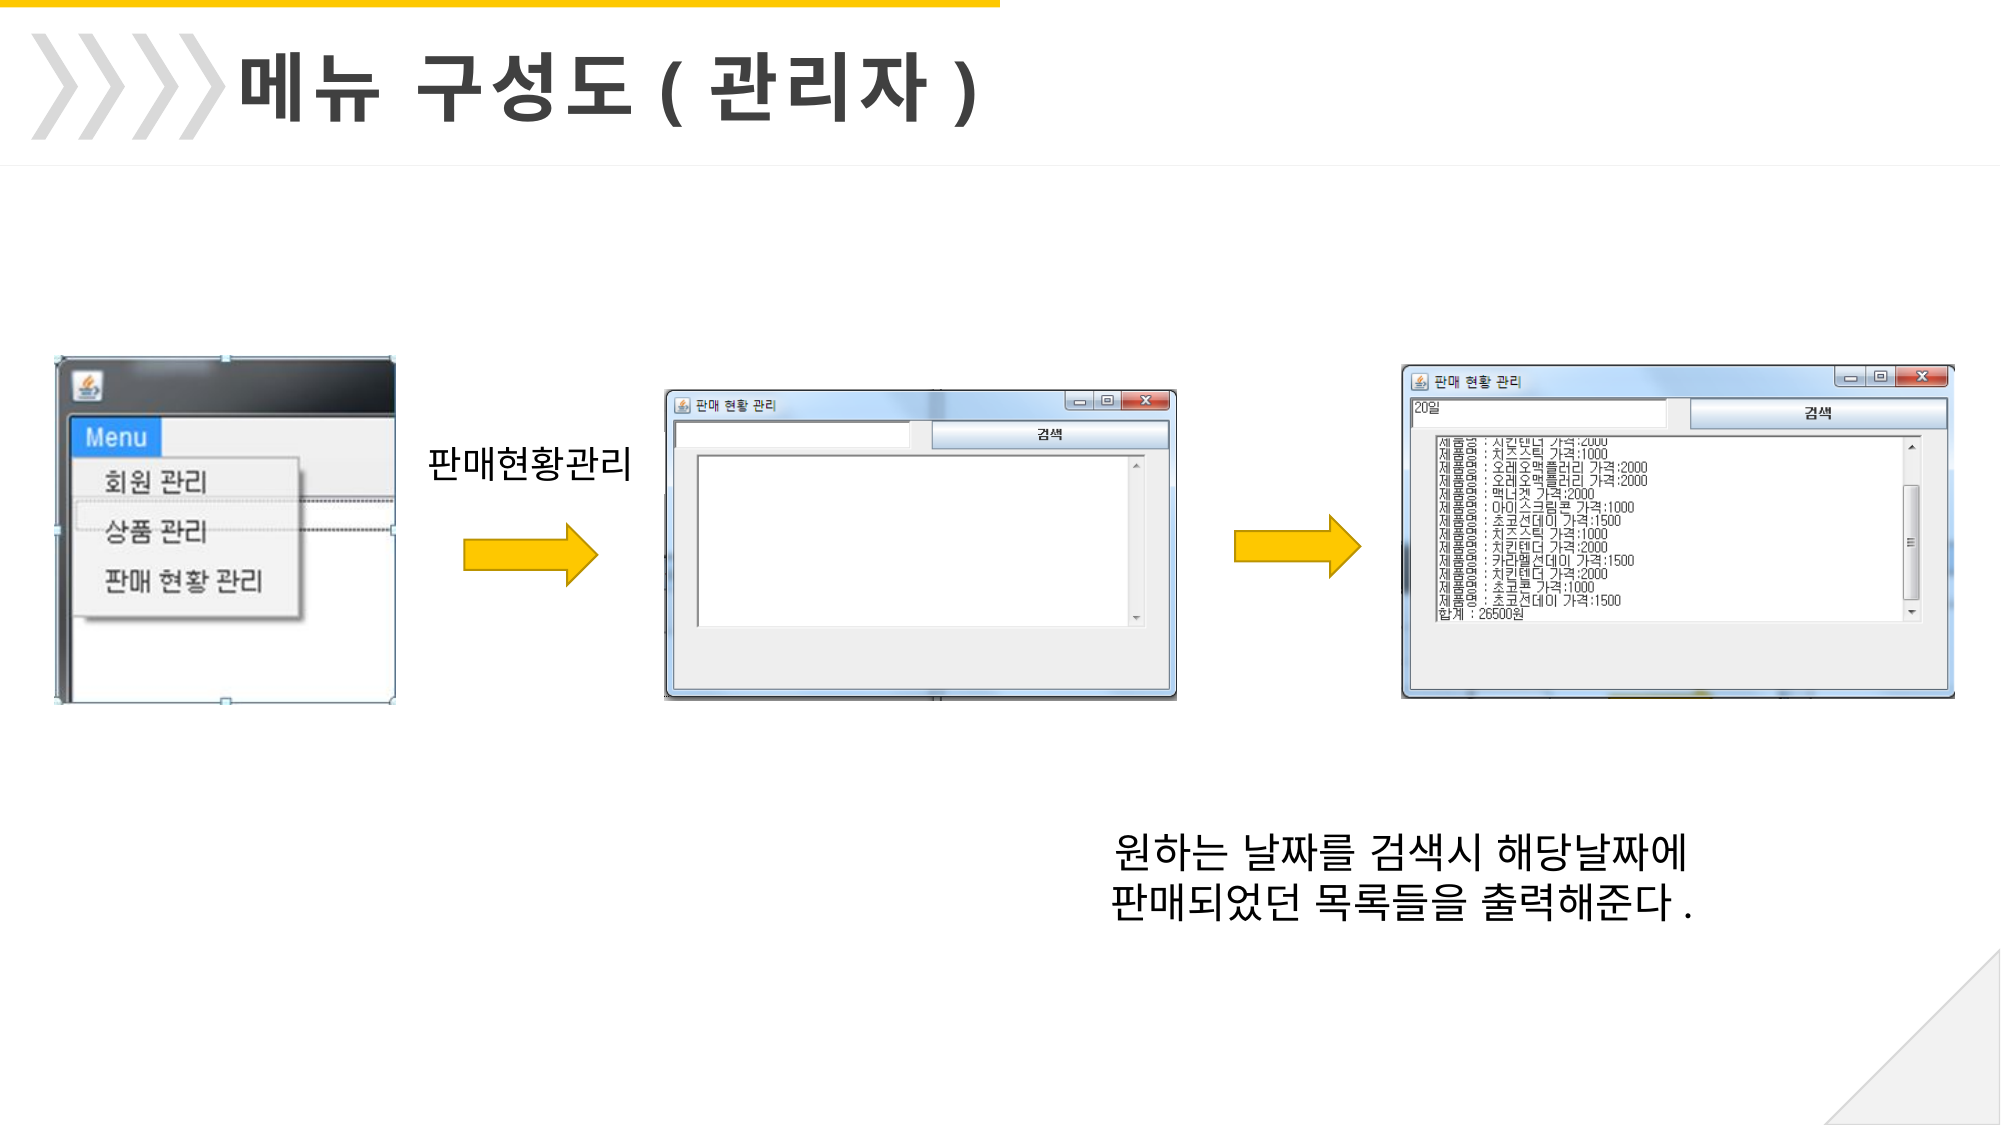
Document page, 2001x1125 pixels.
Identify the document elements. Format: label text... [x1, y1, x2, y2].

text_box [31, 33, 125, 140]
text_box 판매현황관리 [397, 432, 663, 494]
picture [663, 389, 1177, 701]
text_box [463, 522, 599, 588]
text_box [131, 33, 226, 140]
text_box [1234, 513, 1362, 579]
text_box 메뉴 구성도(관리자) [226, 33, 993, 138]
picture [54, 355, 396, 705]
picture [1401, 364, 1955, 699]
text_box [0, 0, 1001, 8]
text_box 원하는 날짜를 검색시 해당날짜에 판매되었던 목록들을 출력해준다. [1026, 736, 1778, 1018]
